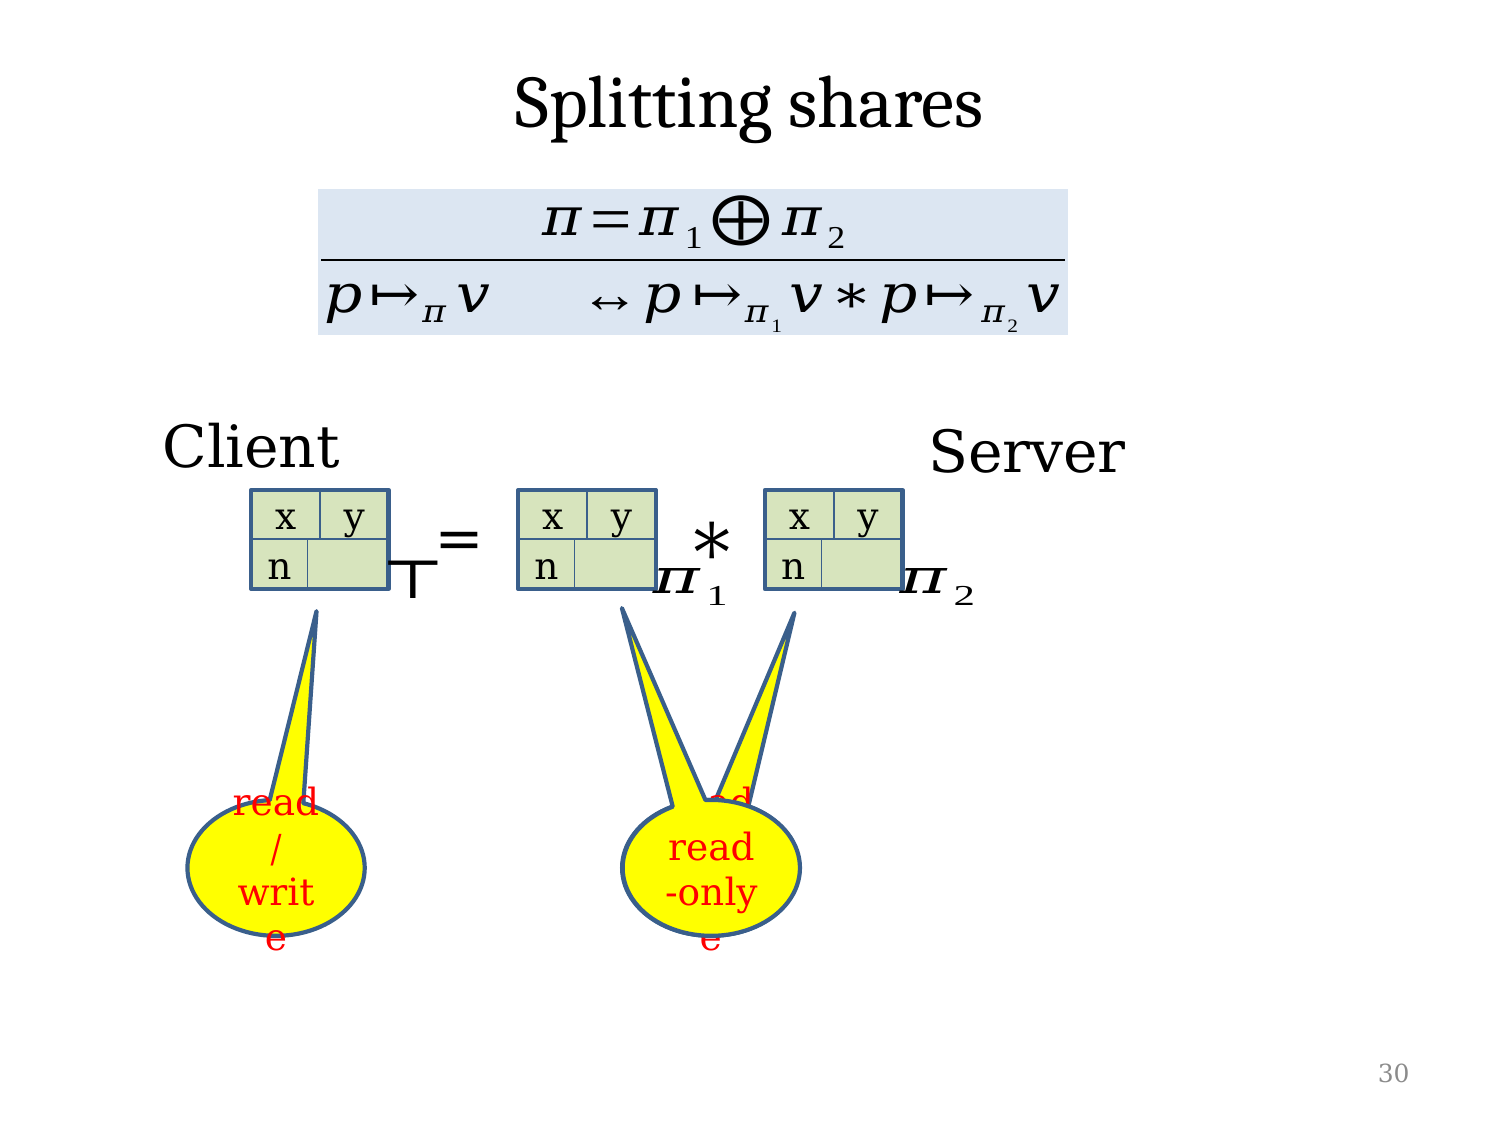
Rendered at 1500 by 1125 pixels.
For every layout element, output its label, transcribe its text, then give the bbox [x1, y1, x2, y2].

text_box read-only [619, 606, 803, 938]
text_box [764, 488, 903, 590]
text_box ∗ [675, 491, 749, 576]
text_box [518, 488, 657, 590]
text_box read/write [185, 609, 367, 938]
text_box Client [148, 401, 355, 487]
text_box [250, 488, 389, 590]
text_box = [421, 491, 498, 576]
slide_number 30 [1074, 1042, 1425, 1103]
text_box Server [913, 406, 1141, 492]
text_box read/write [714, 610, 797, 804]
title Splitting shares [75, 45, 1425, 150]
